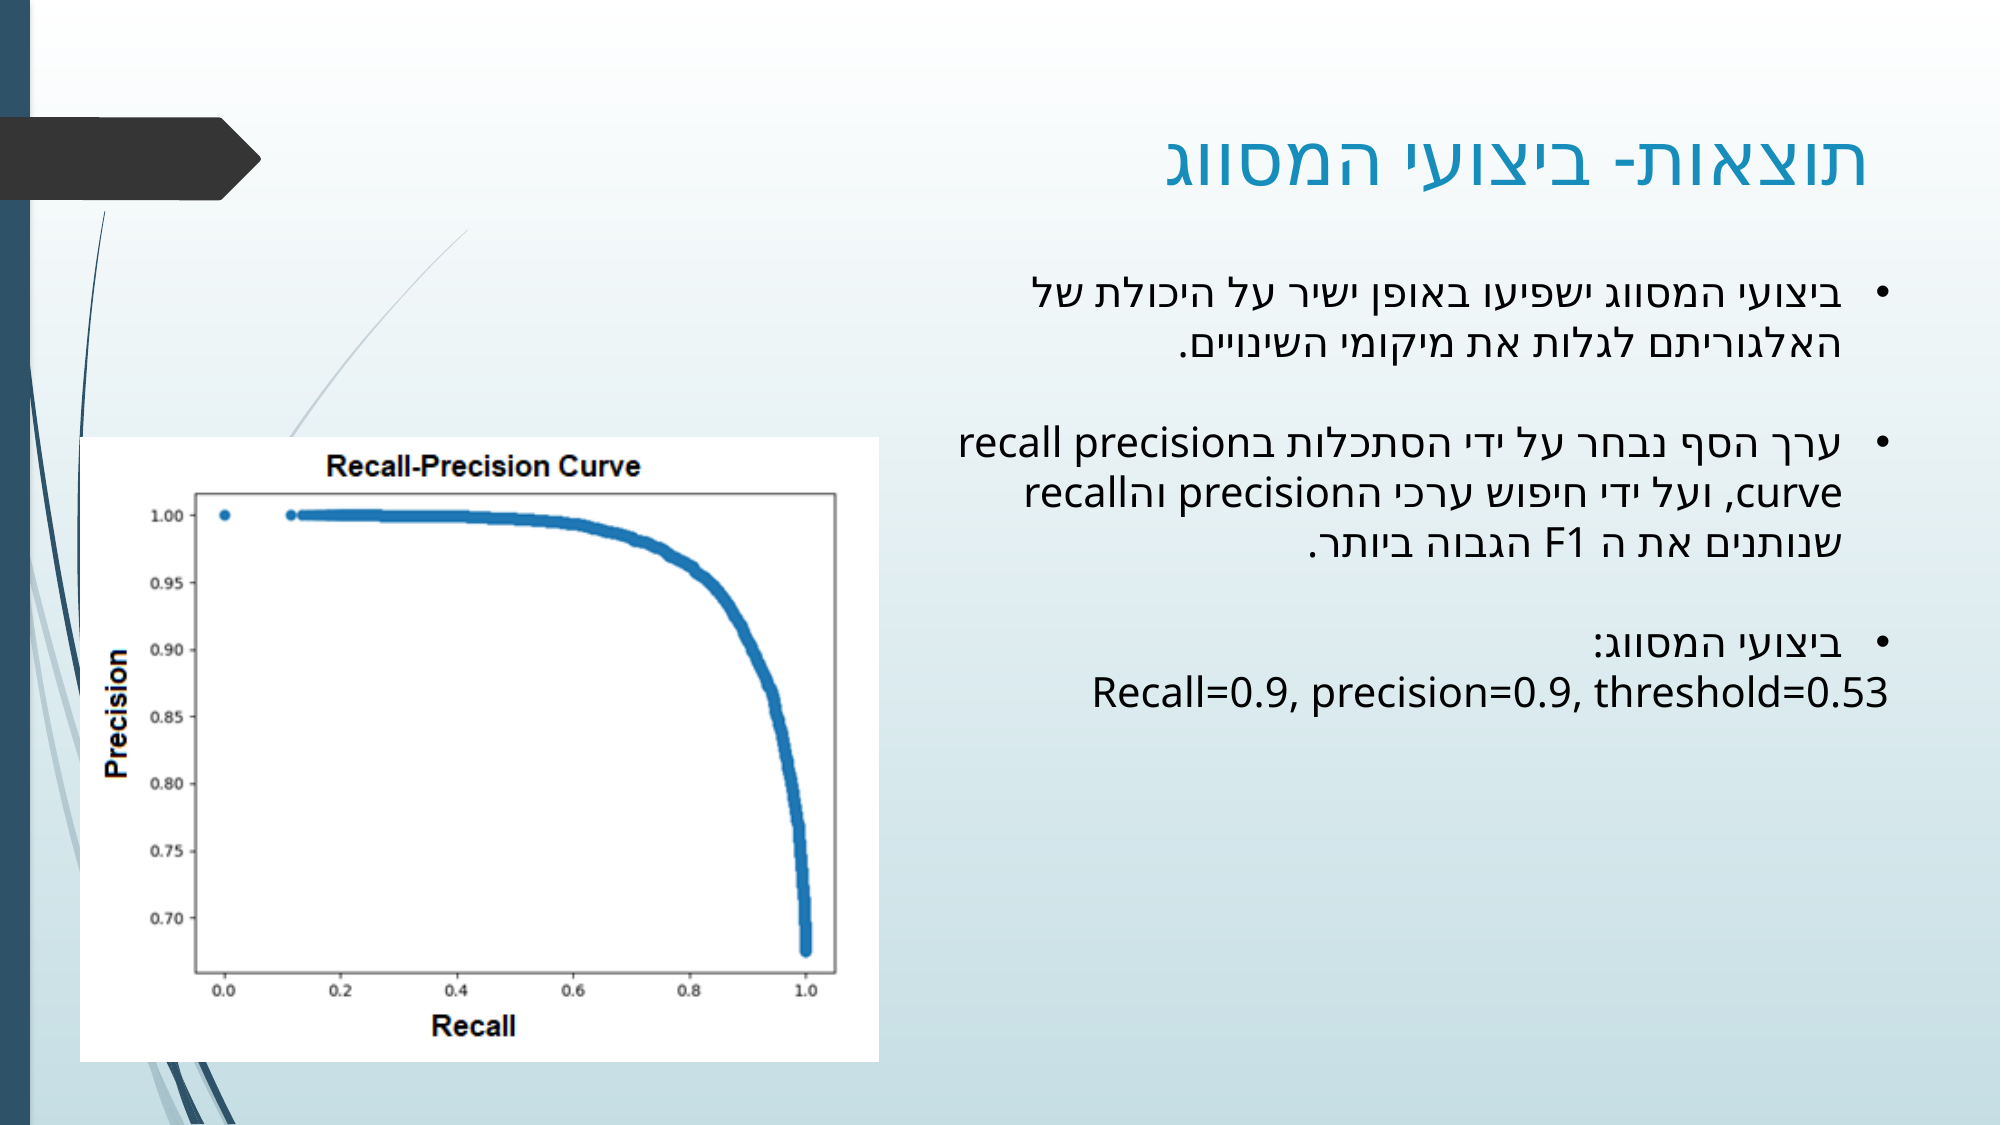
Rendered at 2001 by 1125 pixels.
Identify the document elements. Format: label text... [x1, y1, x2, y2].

picture [80, 437, 879, 1062]
text_box ביצועי המסווג ישפיעו באופן ישיר על היכולת של האלגוריתם לגלות את מיקומי השינויים. ערך הסף נבחר על ידי הסתכלות בrecall precision curve, ועל ידי חיפוש ערכי הprecision והrecall שנותנים את ה F1 הגבוה ביותר. ביצועי המסווג: Recall=0.9, precision=0.9, threshold=0.53 [918, 258, 1905, 824]
title תוצאות- ביצועי המסווג [425, 102, 1888, 313]
